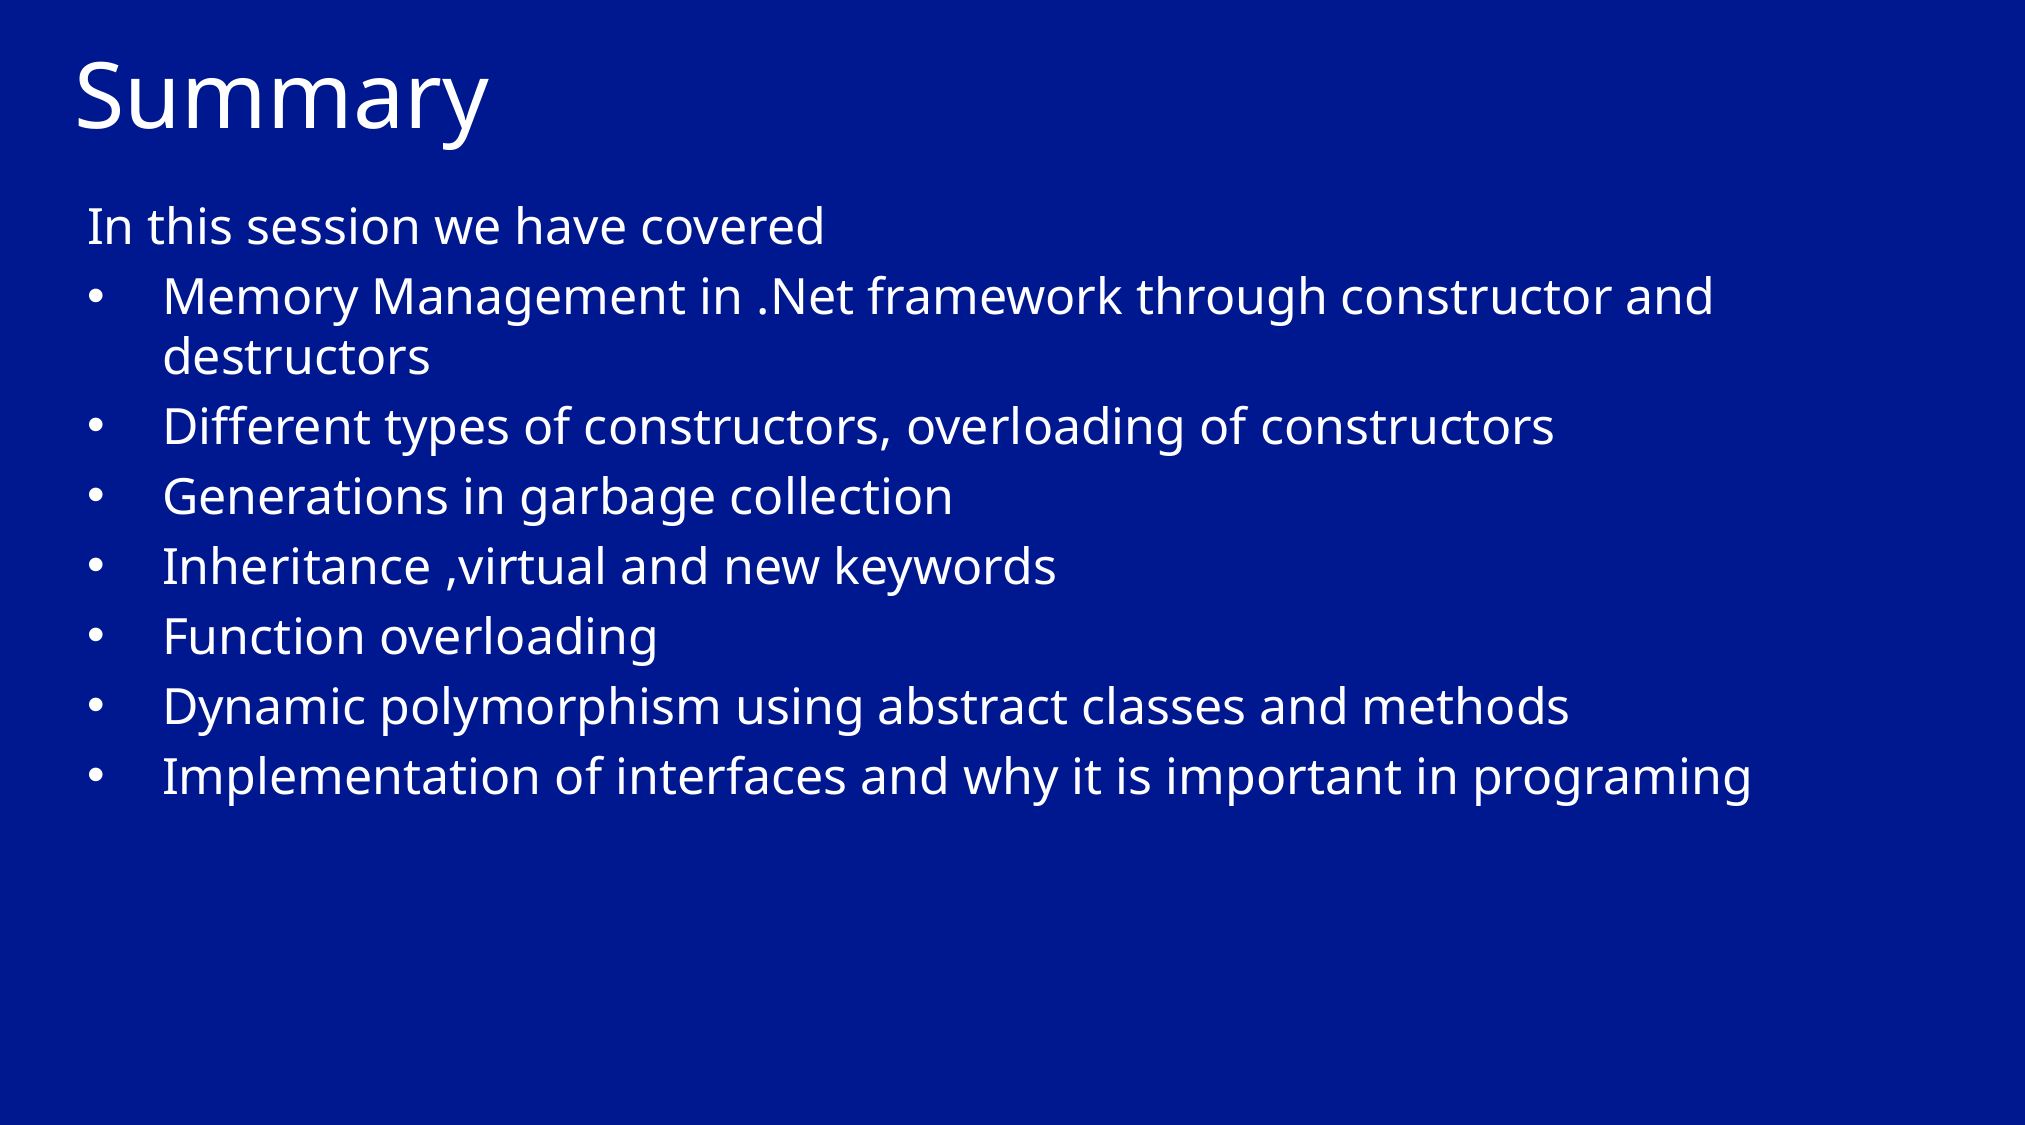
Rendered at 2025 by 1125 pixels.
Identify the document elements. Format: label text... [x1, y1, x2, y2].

title Summary [50, 24, 1986, 172]
subtitle In this session we have covered Memory Management in .Net framework through constructor and destructors Different types of constructors, overloading of constructors Generations in garbage collection Inheritance ,virtual and new keywords Function overloading Dynamic polymorphism using abstract classes and methods Implementation of interfaces and why it is important in programing [62, 174, 1975, 1025]
